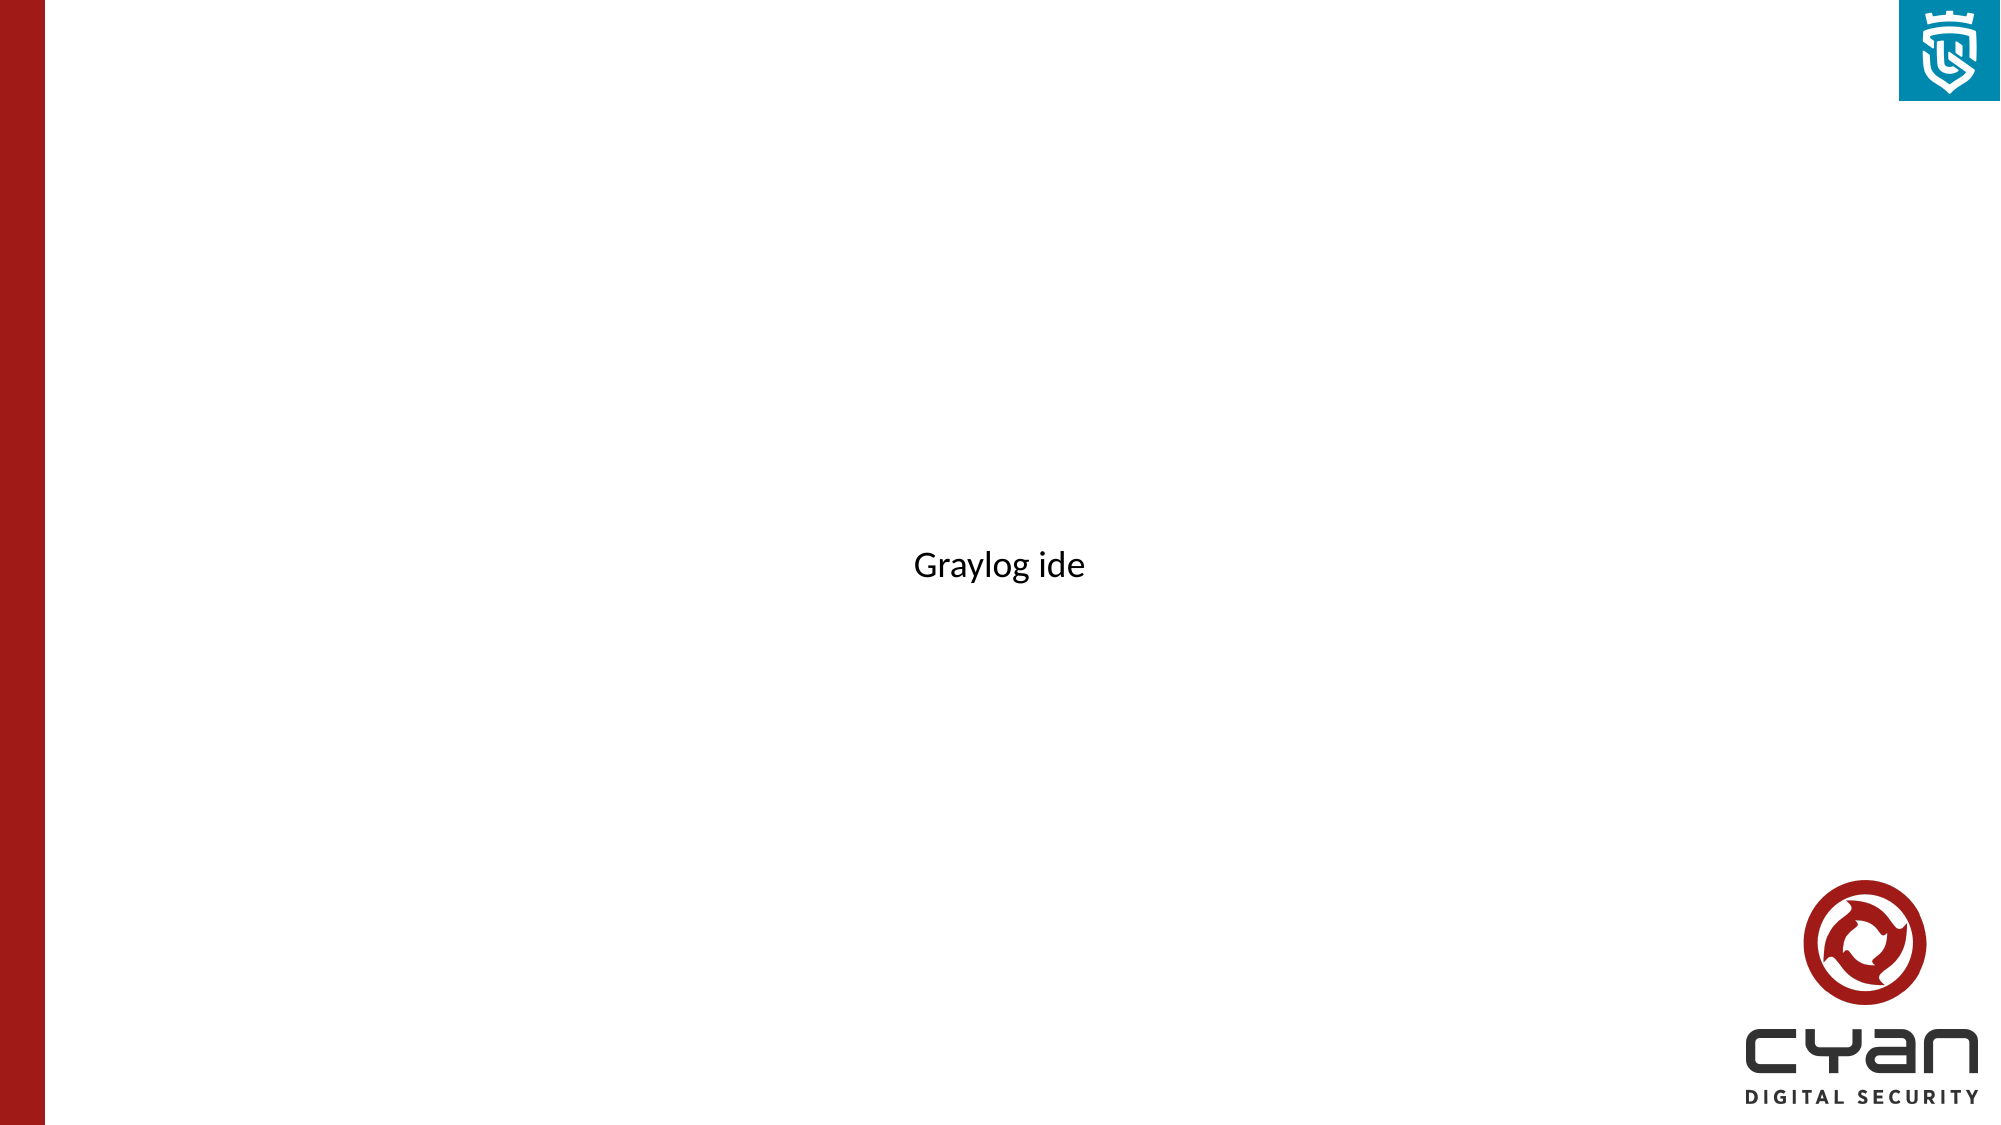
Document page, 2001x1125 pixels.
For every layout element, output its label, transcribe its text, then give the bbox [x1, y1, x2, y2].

picture [1923, 52, 1974, 93]
picture [1926, 11, 1973, 23]
picture [1923, 27, 1976, 60]
picture [1956, 42, 1962, 56]
picture [1937, 41, 1957, 73]
text_box Graylog ide [899, 532, 1101, 592]
text_box [0, 0, 46, 1125]
picture [1746, 880, 1978, 1104]
